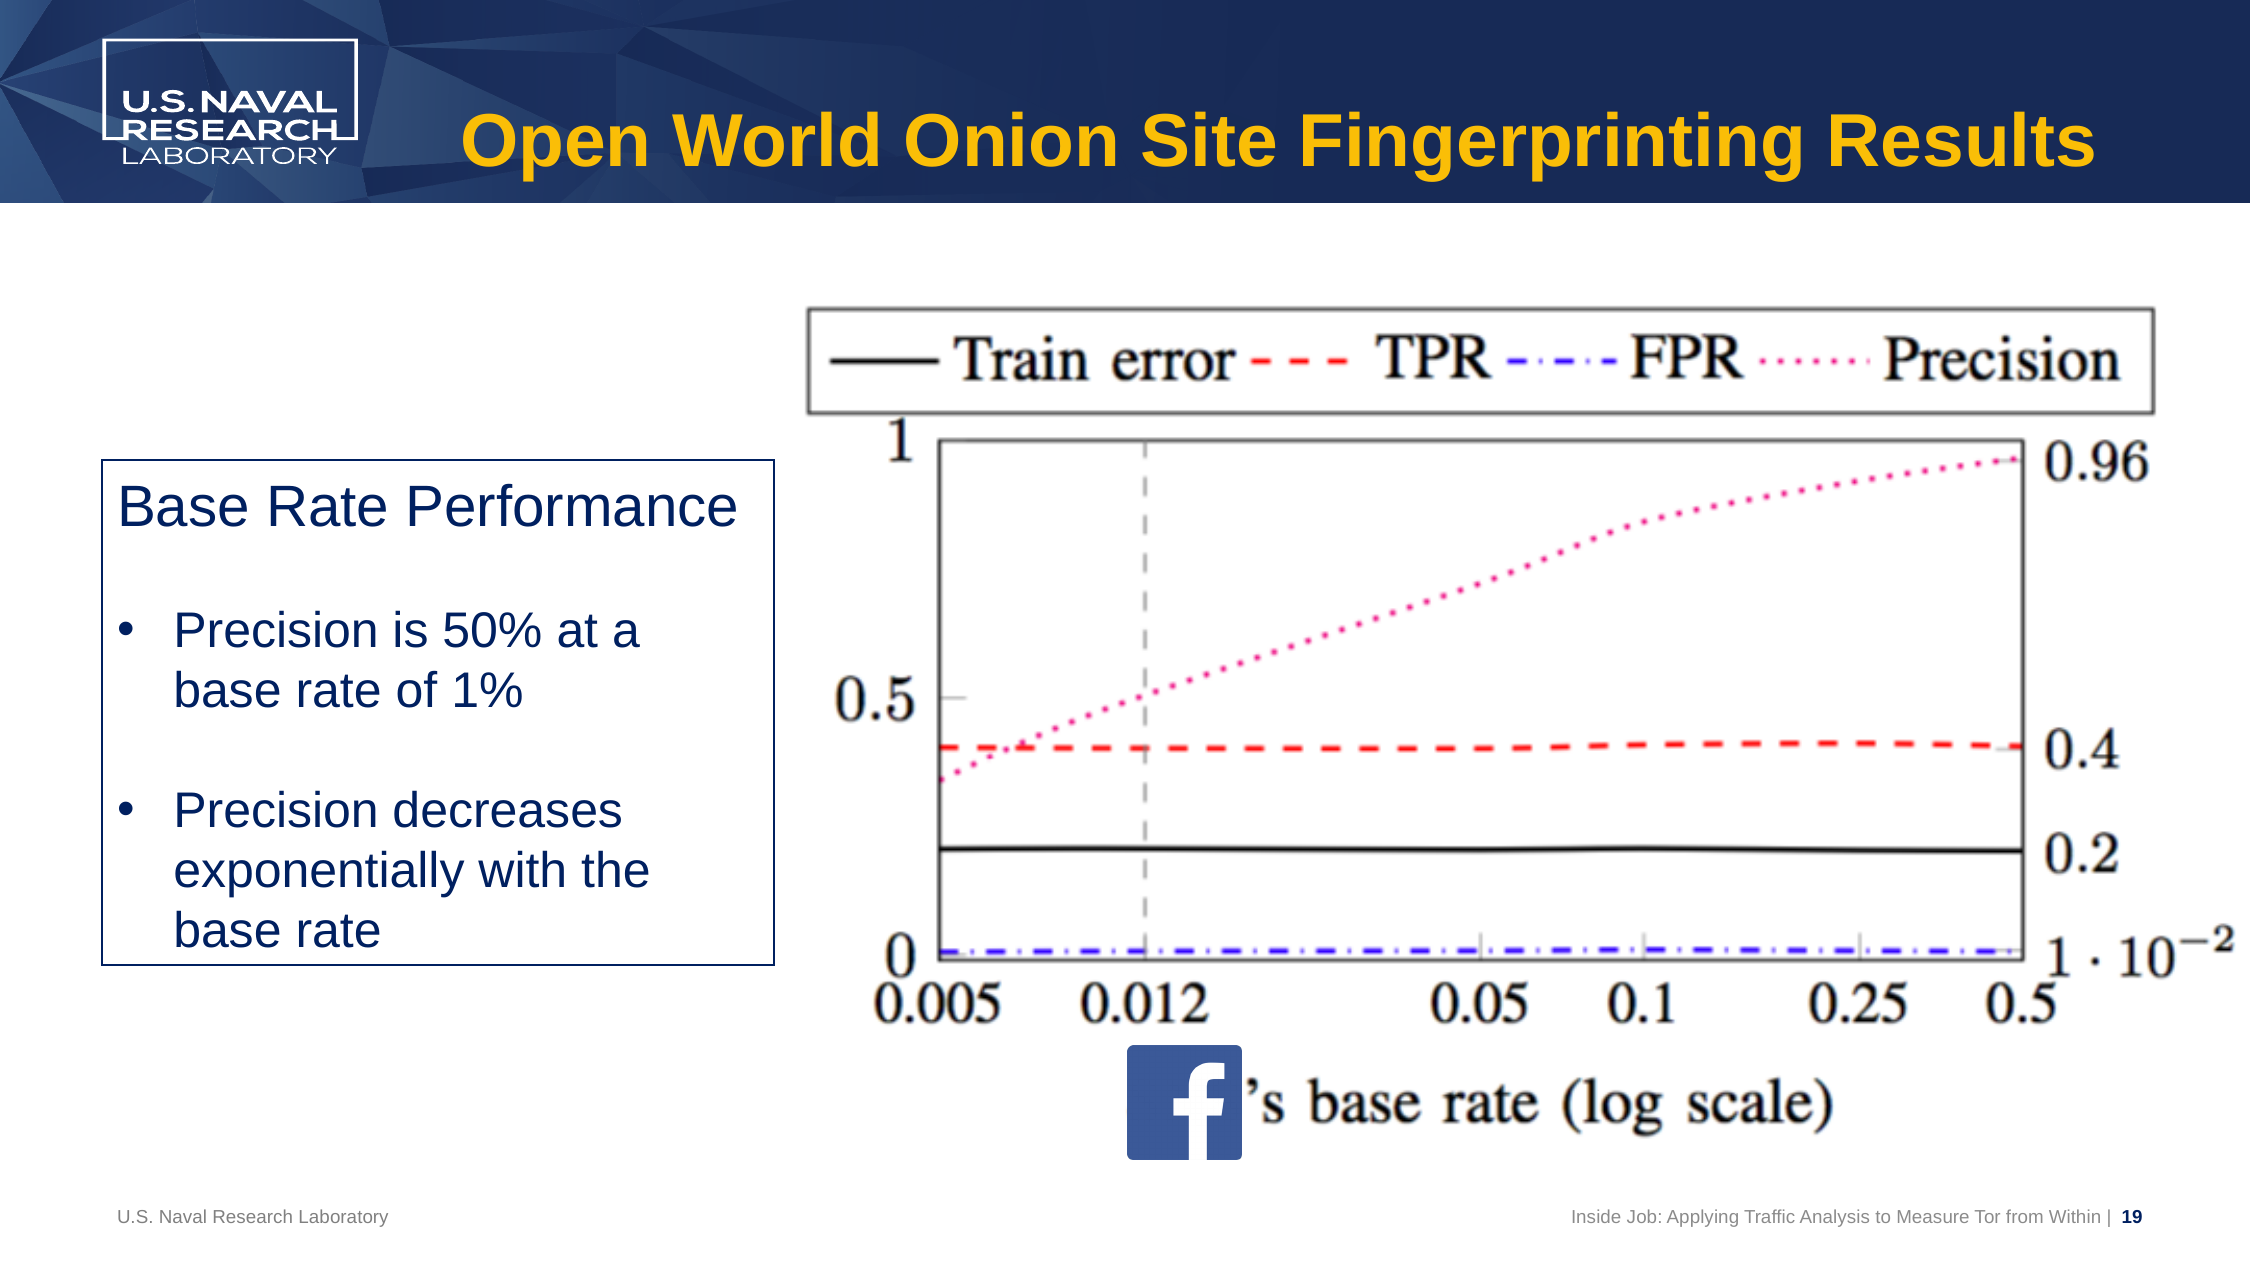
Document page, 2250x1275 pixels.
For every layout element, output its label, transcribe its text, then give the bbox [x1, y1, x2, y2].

footer U.S. Naval Research Laboratory [102, 1181, 862, 1250]
picture [0, 0, 2250, 203]
title Open World Onion Site Fingerprinting Results [460, 104, 2167, 180]
text_box Base Rate Performance Precision is 50% at a base rate of 1% Precision decreases exponentially with the base rate [101, 459, 685, 966]
slide_number Inside Job: Applying Traffic Analysis to Measure Tor from Within | 19 [1244, 1181, 2143, 1250]
picture [685, 288, 2250, 1160]
